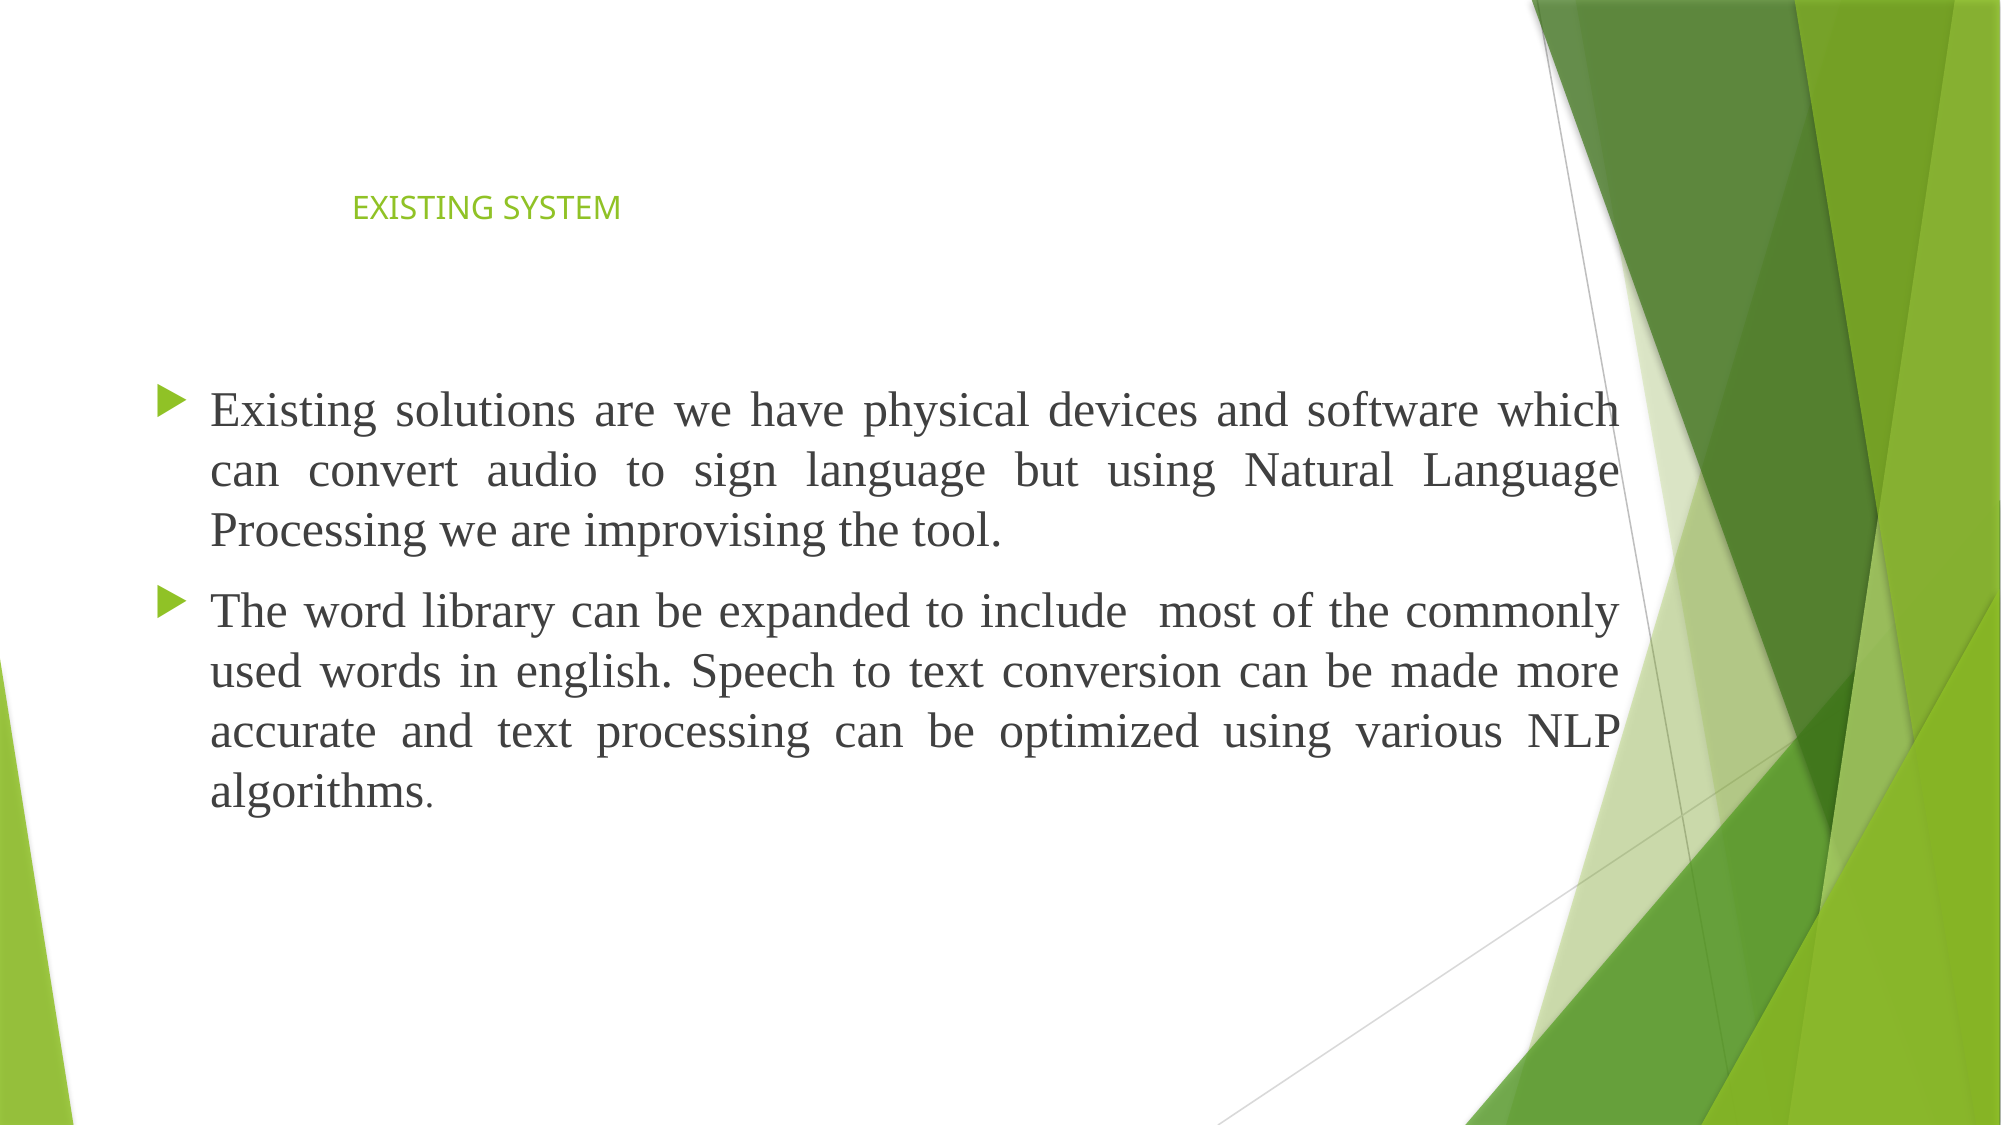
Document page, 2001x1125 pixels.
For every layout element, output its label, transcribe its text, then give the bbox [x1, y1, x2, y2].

title EXISTING SYSTEM [81, 179, 1718, 274]
list Existing solutions are we have physical devices and software which can convert audio to sign language but using Natural Language Processing we are improvising the tool. The word library can be expanded to include most of the commonly used words in english. Speech to text conversion can be made more accurate and text processing can be optimized using various NLP algorithms. [139, 368, 1636, 852]
